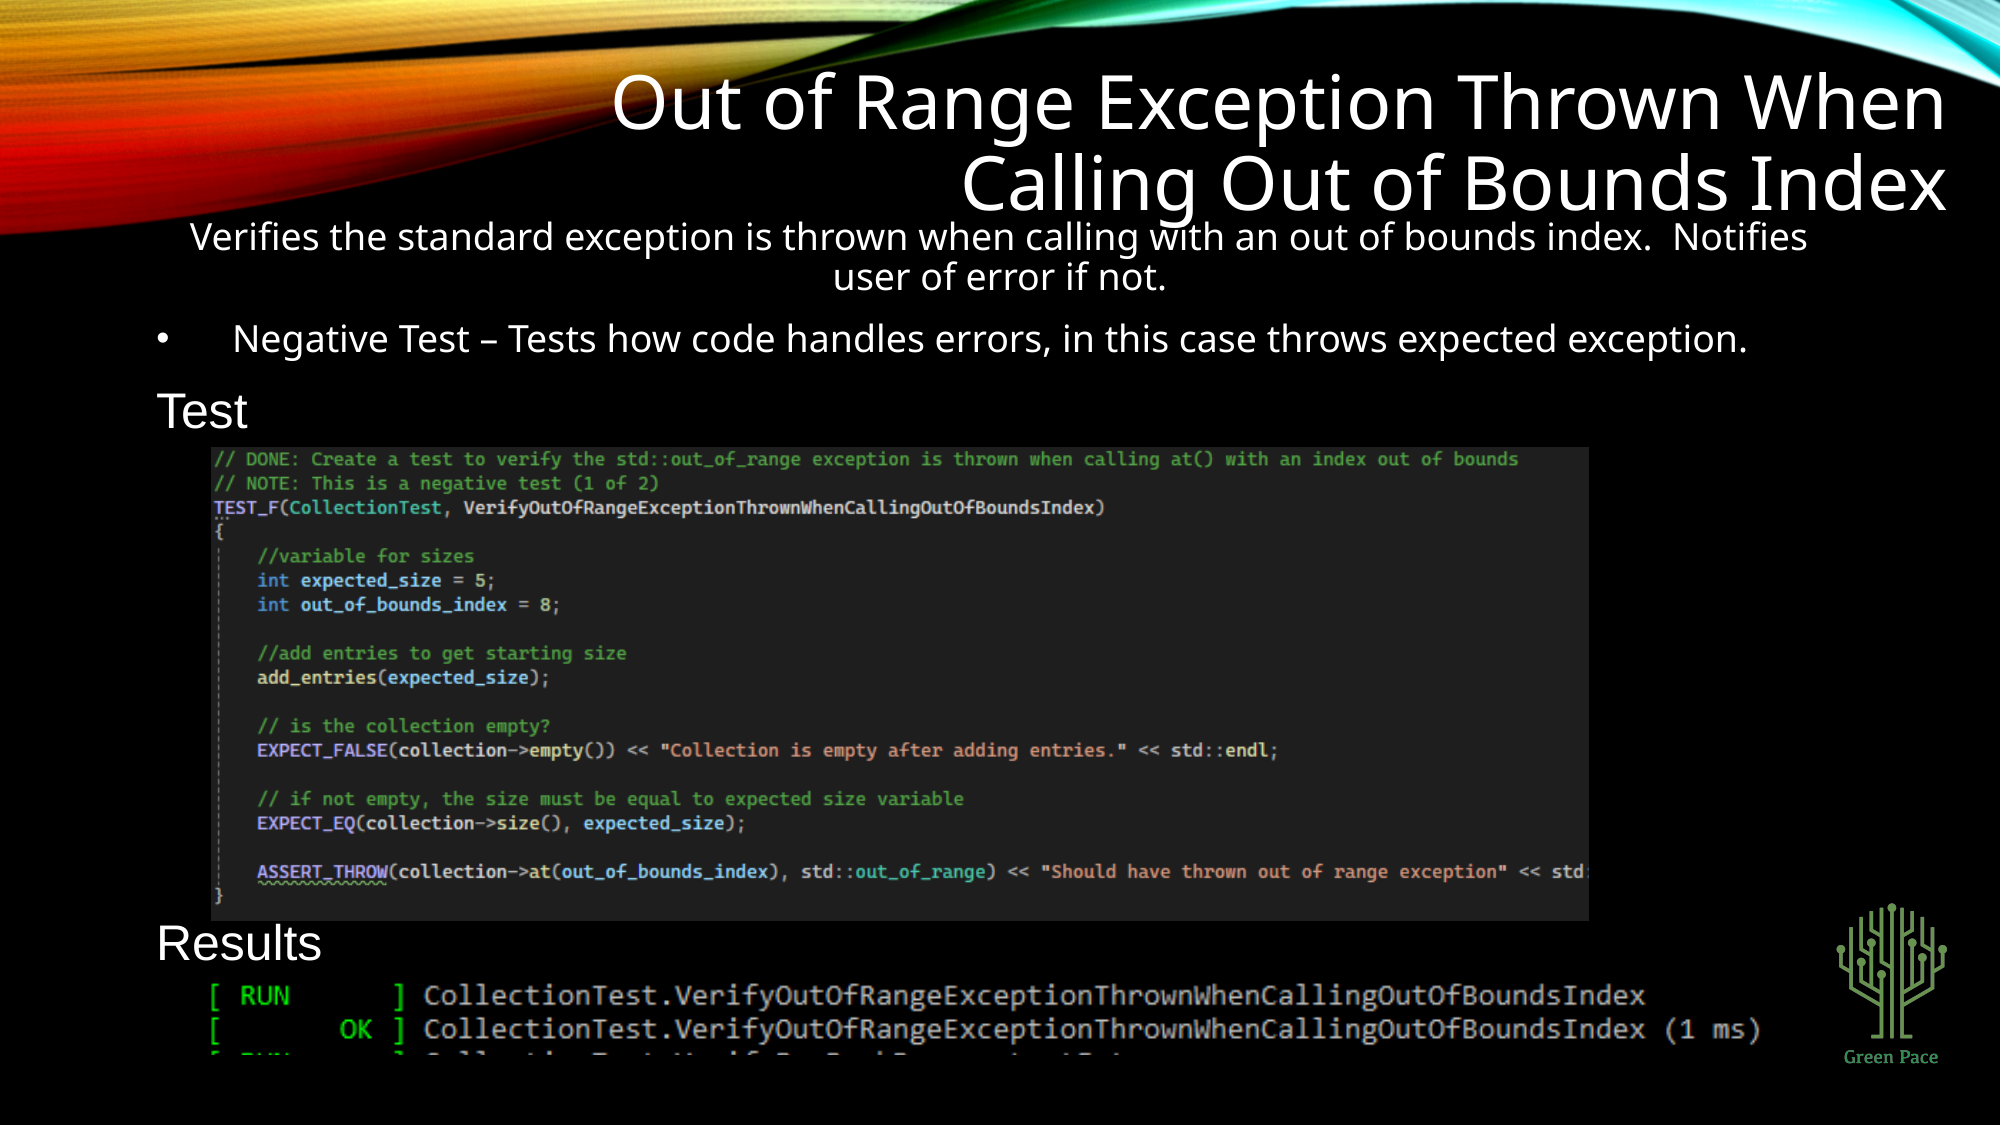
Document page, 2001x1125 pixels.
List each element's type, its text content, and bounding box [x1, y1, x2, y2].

picture [210, 978, 1777, 1055]
title Out of Range Exception Thrown When Calling Out of Bounds Index [551, 39, 1964, 252]
picture [1817, 892, 1964, 1082]
text_box Test [141, 371, 342, 446]
text_box Results [141, 903, 342, 979]
picture [0, 0, 2000, 237]
picture [210, 446, 1589, 922]
list Verifies the standard exception is thrown when calling with an out of bounds index. Notifies user of error if not. Negative Test – Tests how code handles errors, in this case throws expected exception. [141, 210, 1859, 390]
